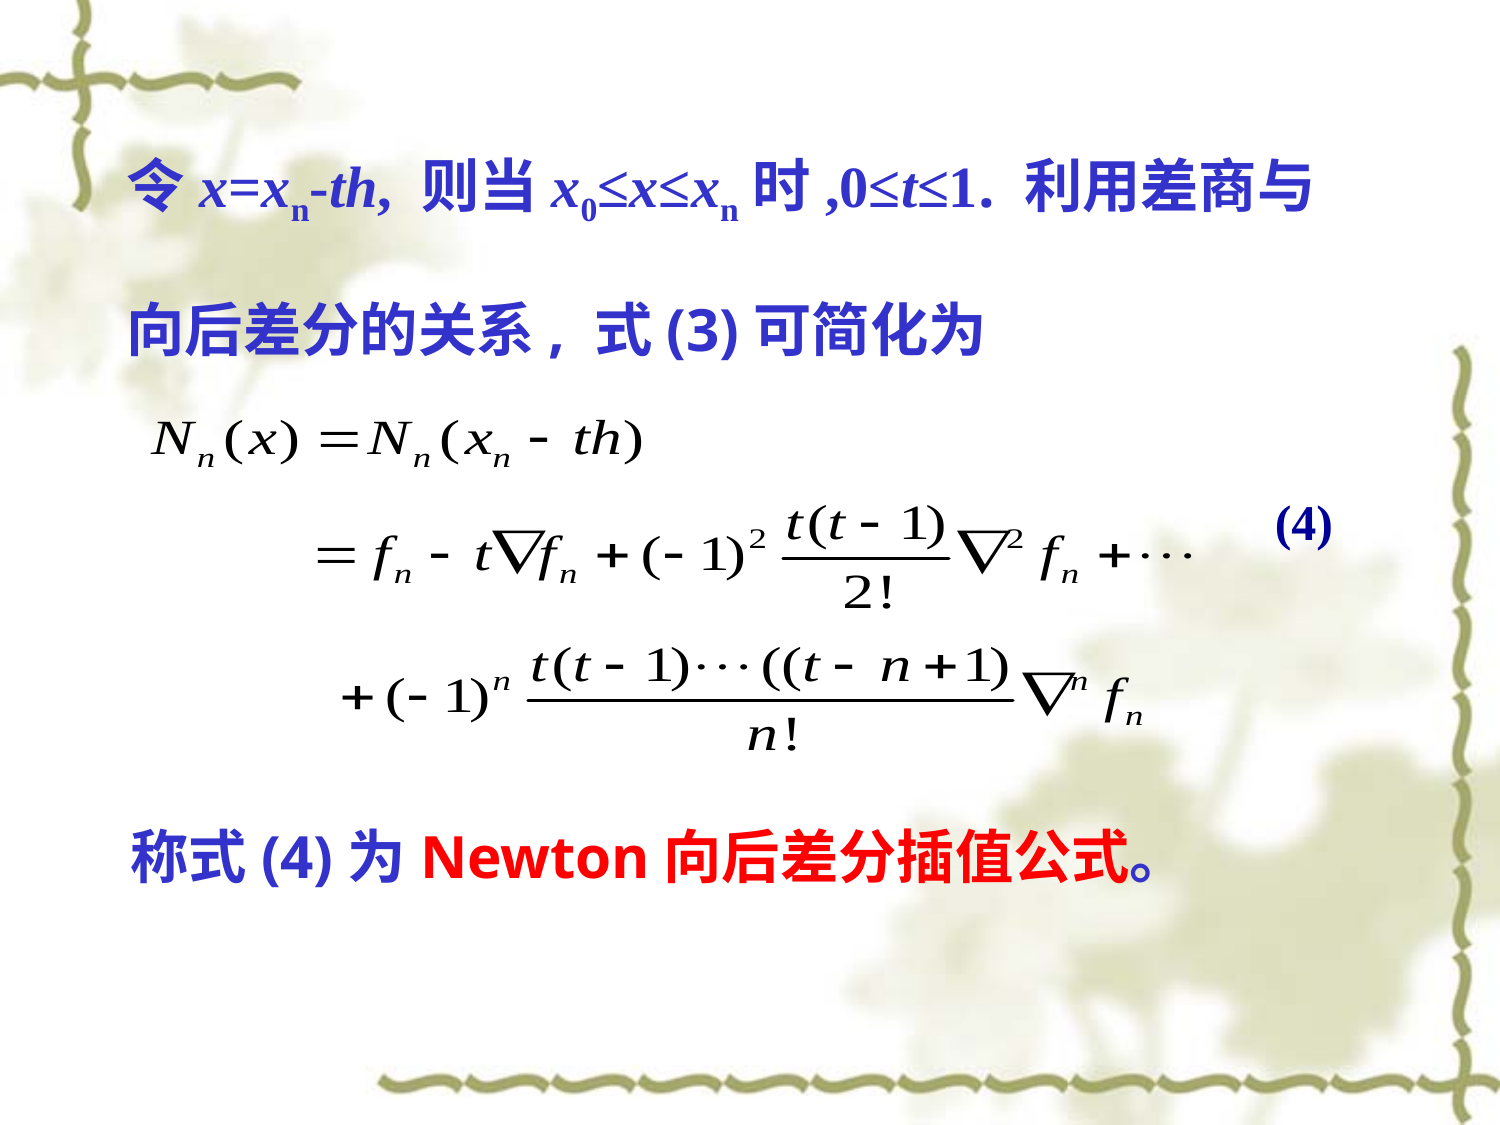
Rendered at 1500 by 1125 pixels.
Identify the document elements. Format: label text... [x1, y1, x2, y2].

picture [0, 0, 1500, 1125]
text_box (4) [1260, 482, 1367, 558]
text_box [138, 406, 1226, 763]
text_box 令x=xn-th, 则当x0≤x≤xn时,0≤t≤1. 利用差商与 向后差分的关系, 式(3)可简化为 [112, 101, 1447, 371]
text_box 称式(4)为Newton向后差分插值公式。 [115, 813, 1357, 898]
